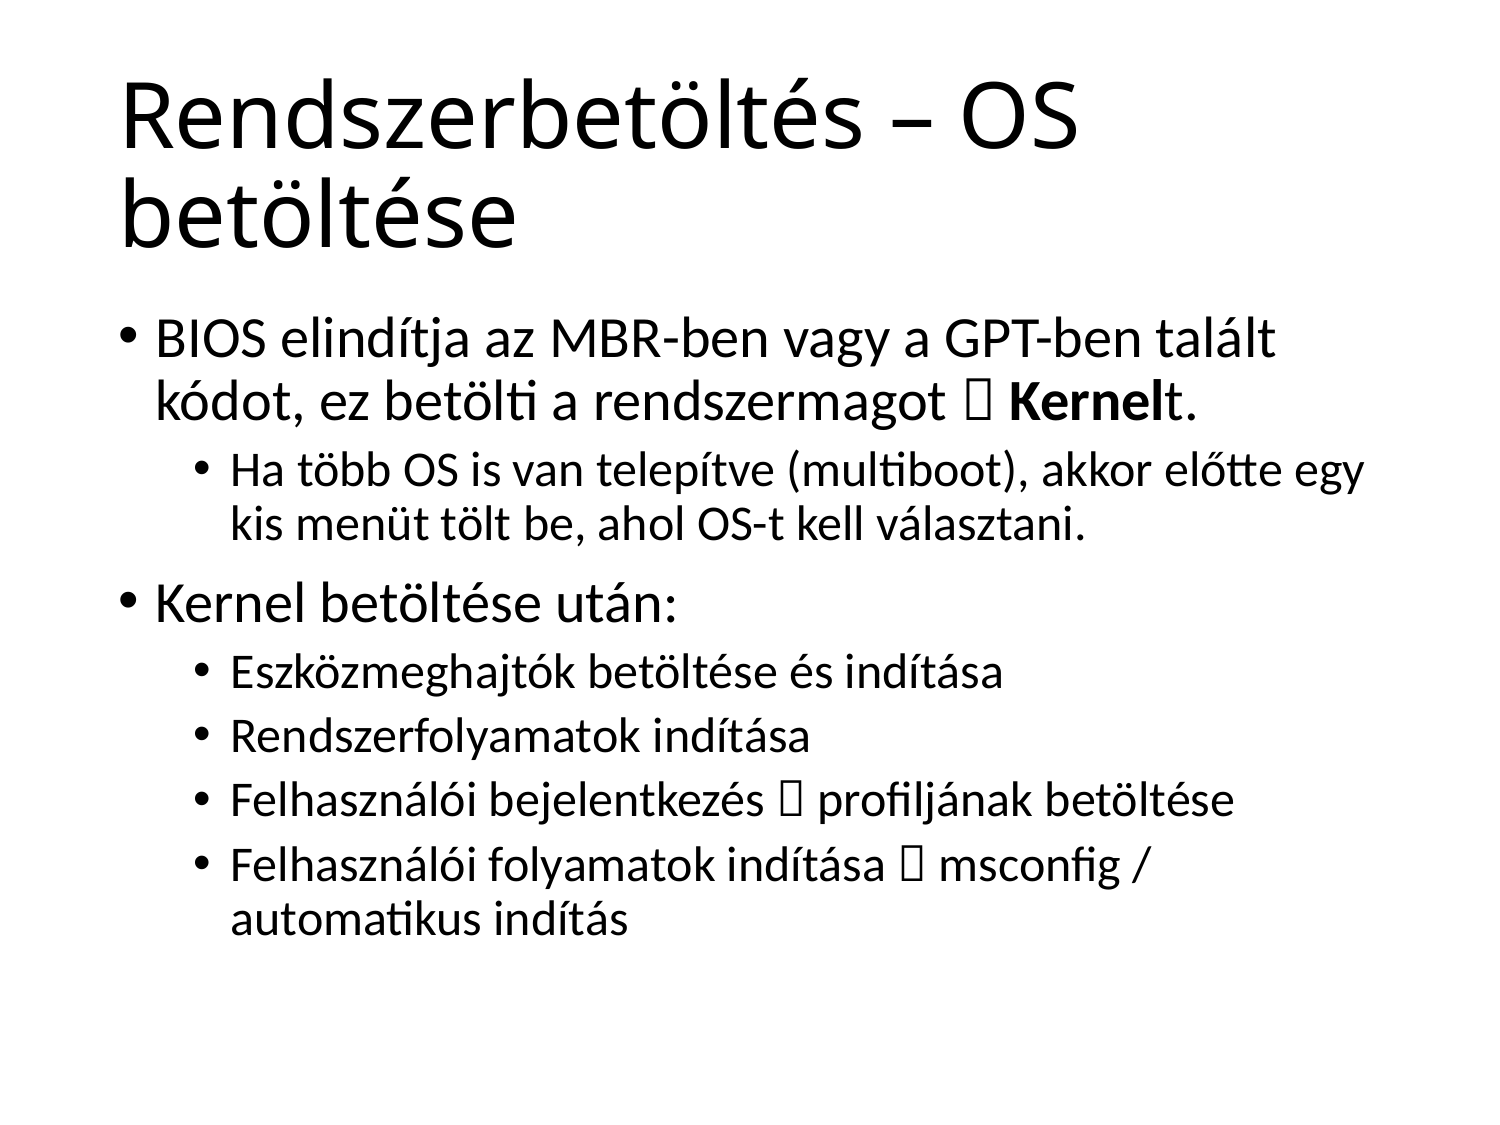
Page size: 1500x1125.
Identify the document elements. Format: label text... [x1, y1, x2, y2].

list BIOS elindítja az MBR-ben vagy a GPT-ben talált kódot, ez betölti a rendszermagot  Kernelt. Ha több OS is van telepítve (multiboot), akkor előtte egy kis menüt tölt be, ahol OS-t kell választani. Kernel betöltése után: Eszközmeghajtók betöltése és indítása Rendszerfolyamatok indítása Felhasználói bejelentkezés  profiljának betöltése Felhasználói folyamatok indítása  msconfig / automatikus indítás [103, 299, 1397, 1014]
title Rendszerbetöltés – OS betöltése [103, 59, 1397, 278]
